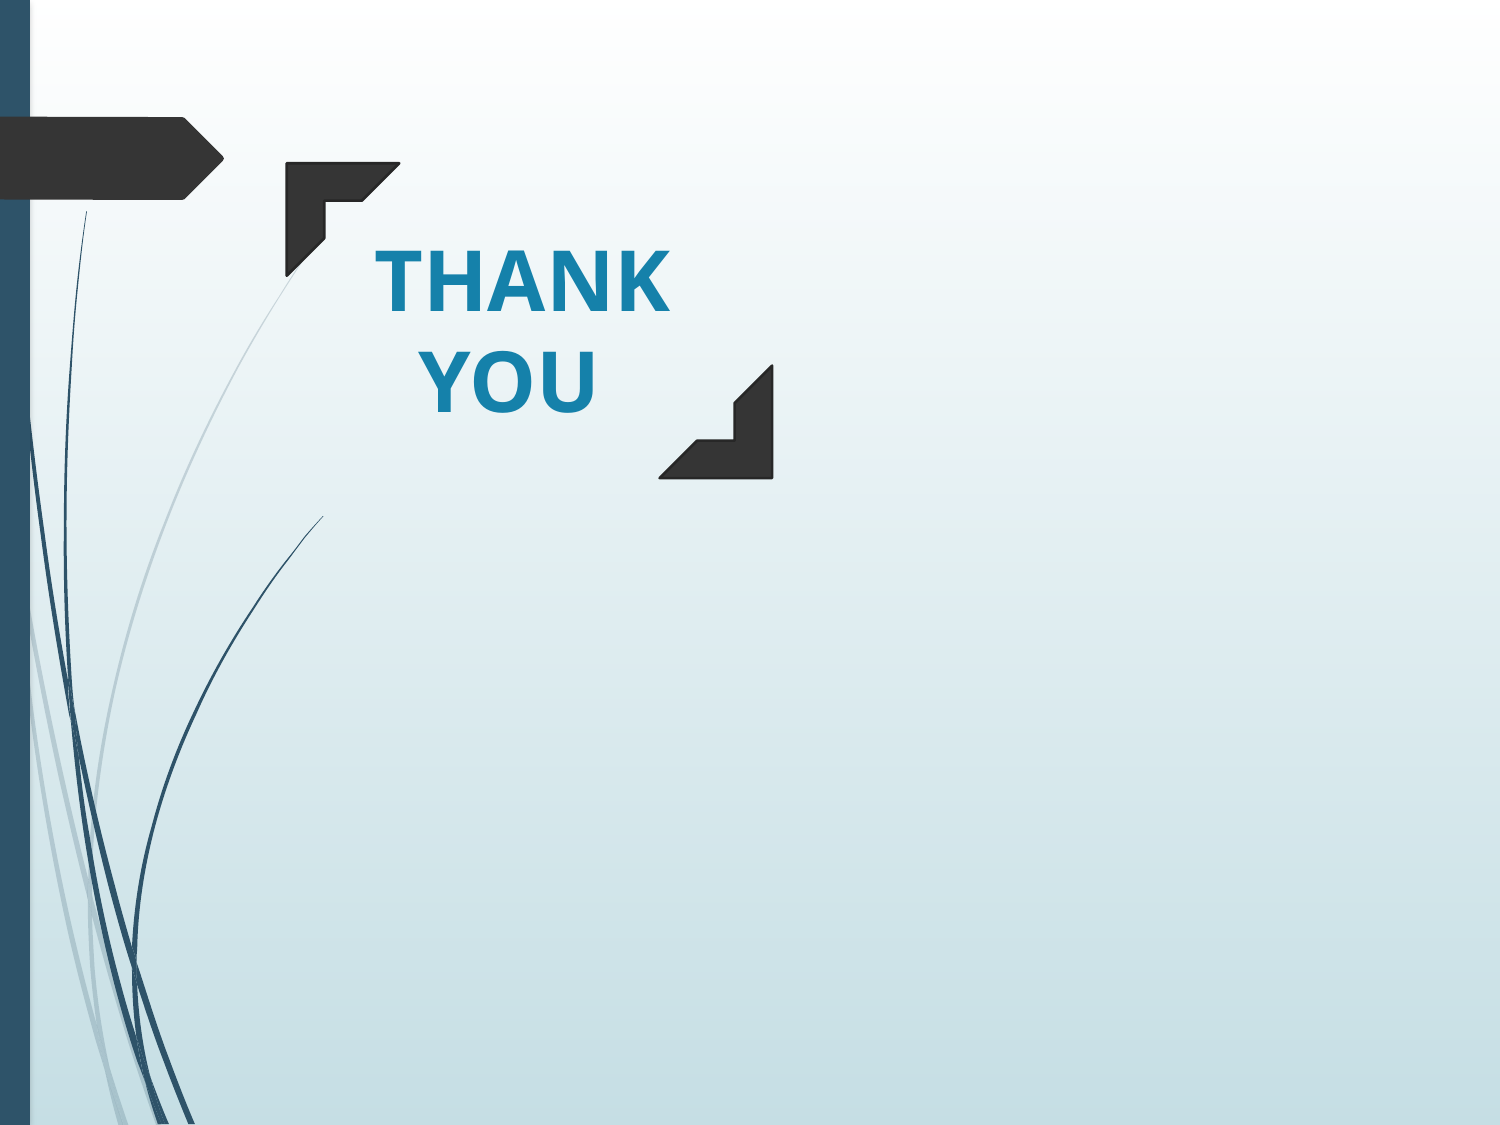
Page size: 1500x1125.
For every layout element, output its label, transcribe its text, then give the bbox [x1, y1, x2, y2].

text_box [658, 364, 774, 480]
text_box [285, 161, 401, 277]
text_box THANK YOU [359, 219, 795, 437]
